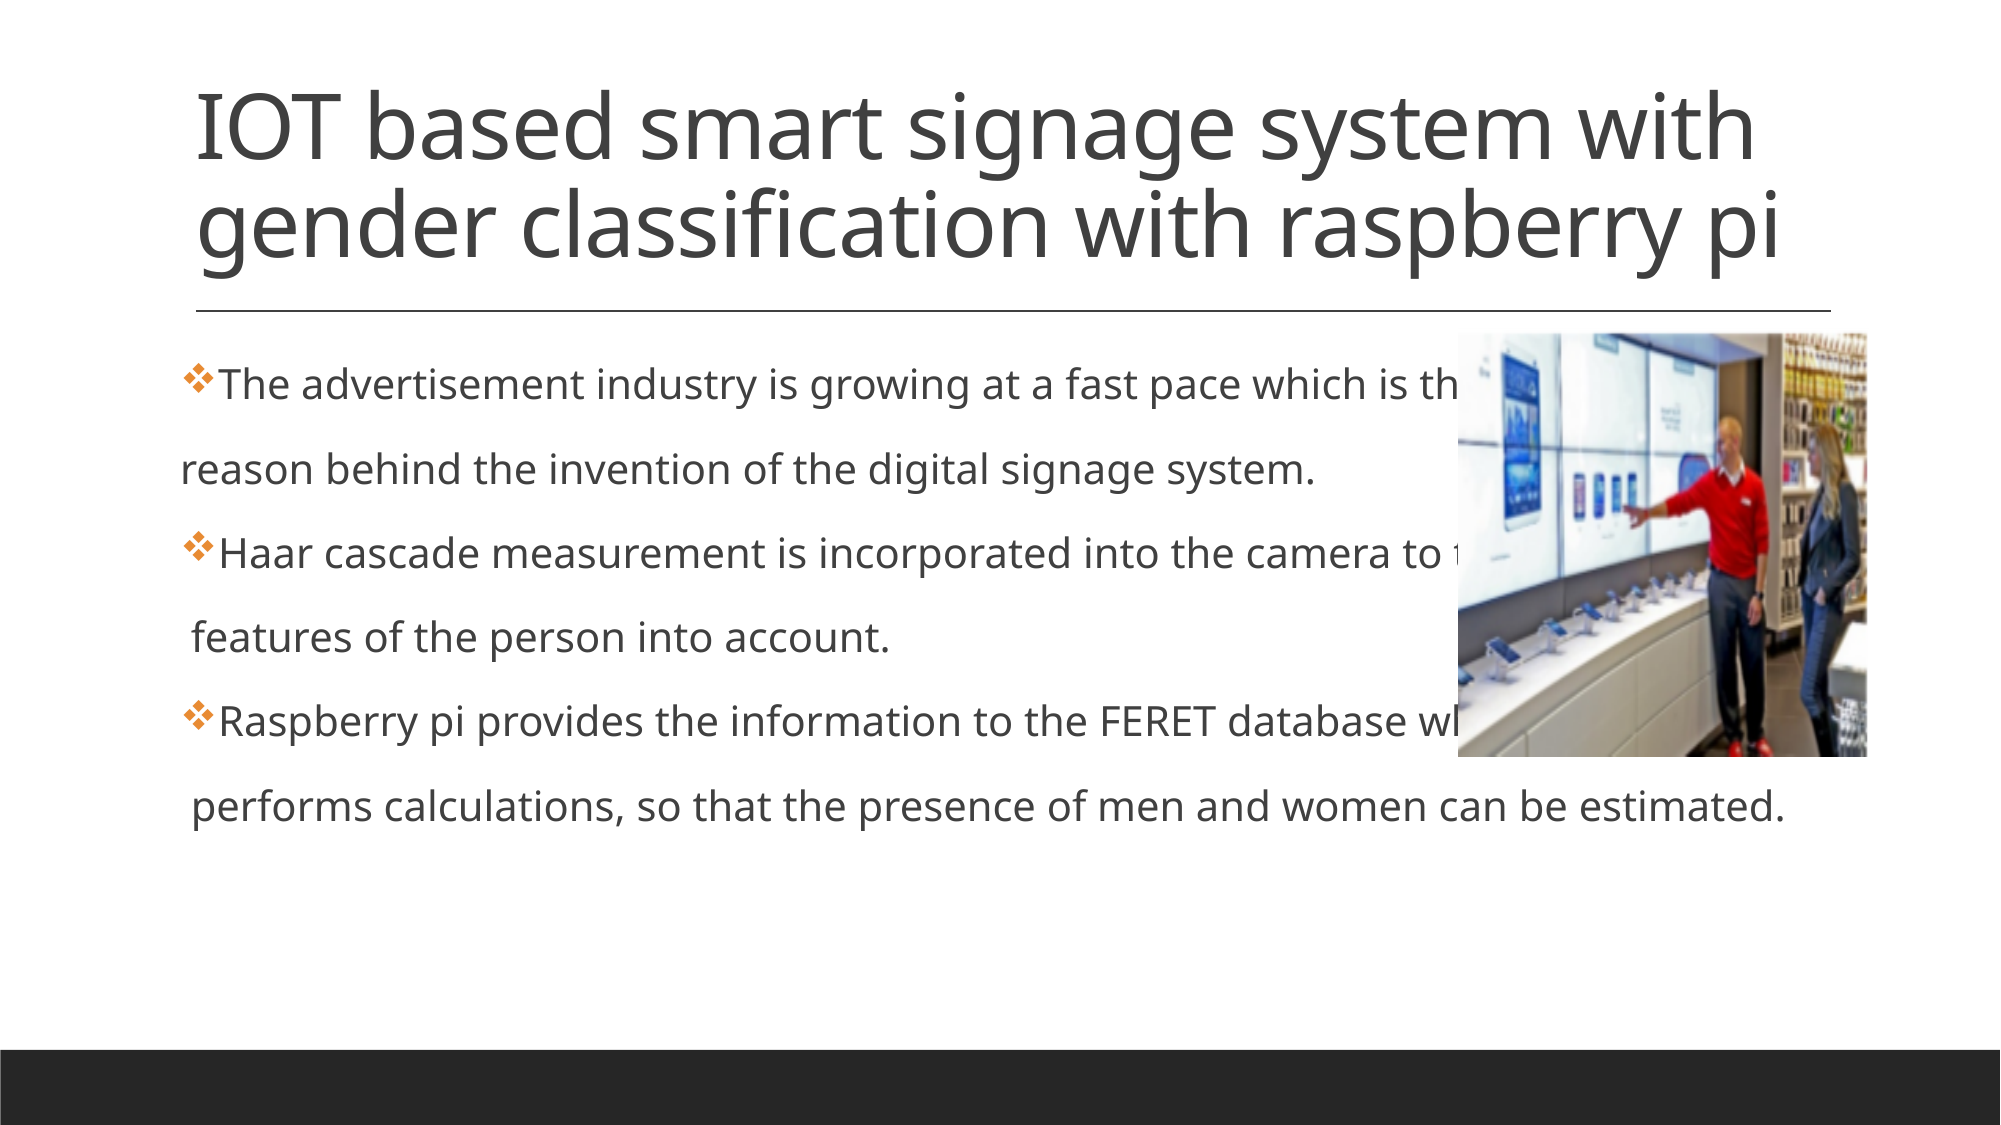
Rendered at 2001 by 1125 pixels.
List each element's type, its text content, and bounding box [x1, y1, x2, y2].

list The advertisement industry is growing at a fast pace which is the major reason behind the invention of the digital signage system. Haar cascade measurement is incorporated into the camera to take the features of the person into account. Raspberry pi provides the information to the FERET database which performs calculations, so that the presence of men and women can be estimated. [180, 345, 1830, 963]
title IOT based smart signage system with gender classification with raspberry pi [180, 47, 1830, 285]
picture [1458, 326, 1869, 757]
